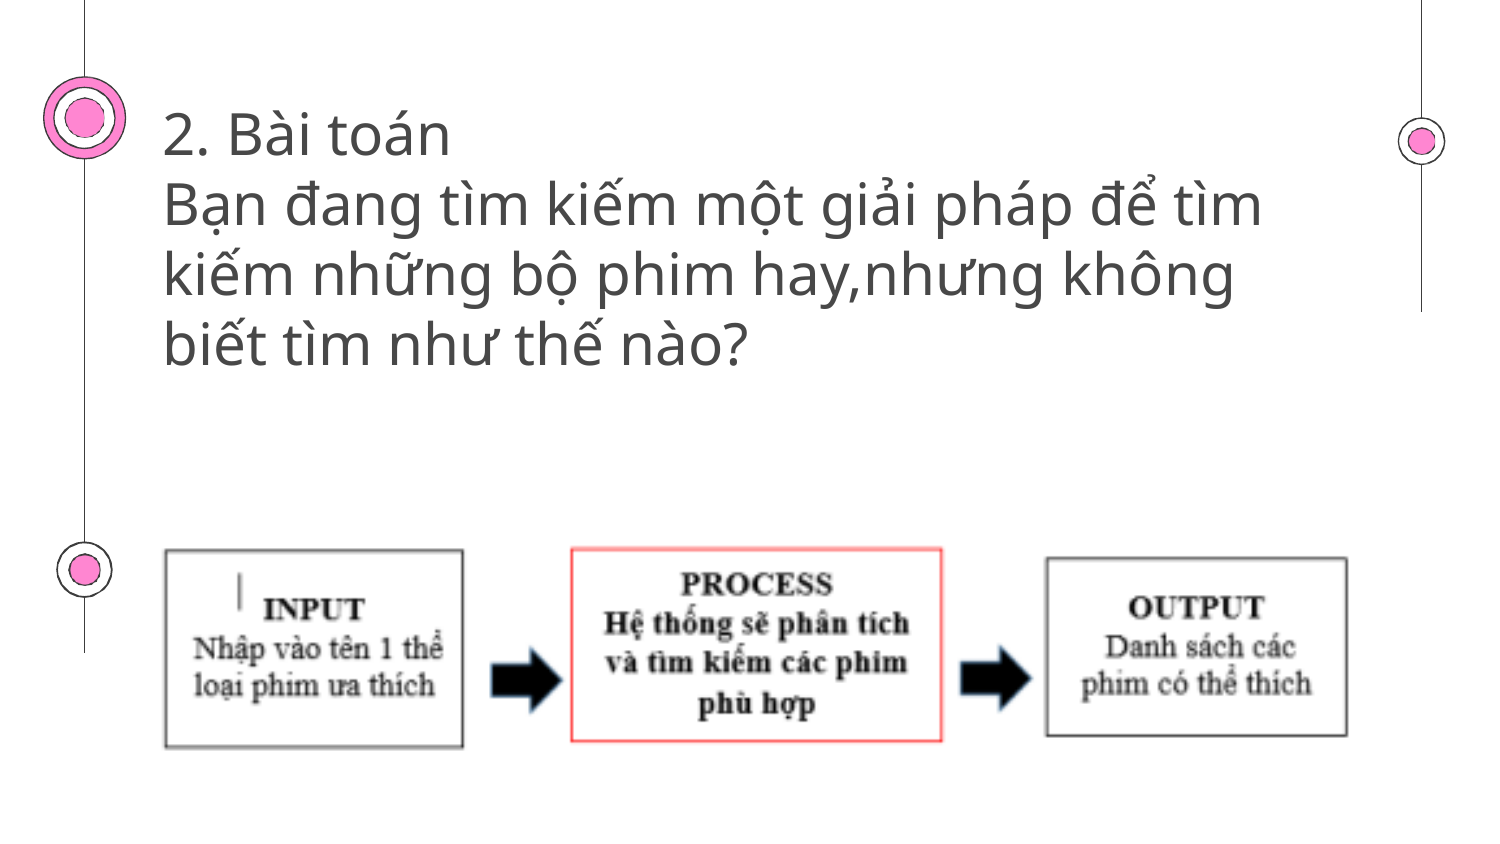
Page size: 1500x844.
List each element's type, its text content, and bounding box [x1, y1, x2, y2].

picture [1407, 127, 1436, 155]
picture [64, 97, 105, 138]
picture [68, 553, 101, 586]
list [149, 534, 1367, 764]
title 2. Bài toán Bạn đang tìm kiếm một giải pháp để tìm kiếm những bộ phim hay,nhưng không biết tìm như thế nào? [162, 96, 1311, 380]
